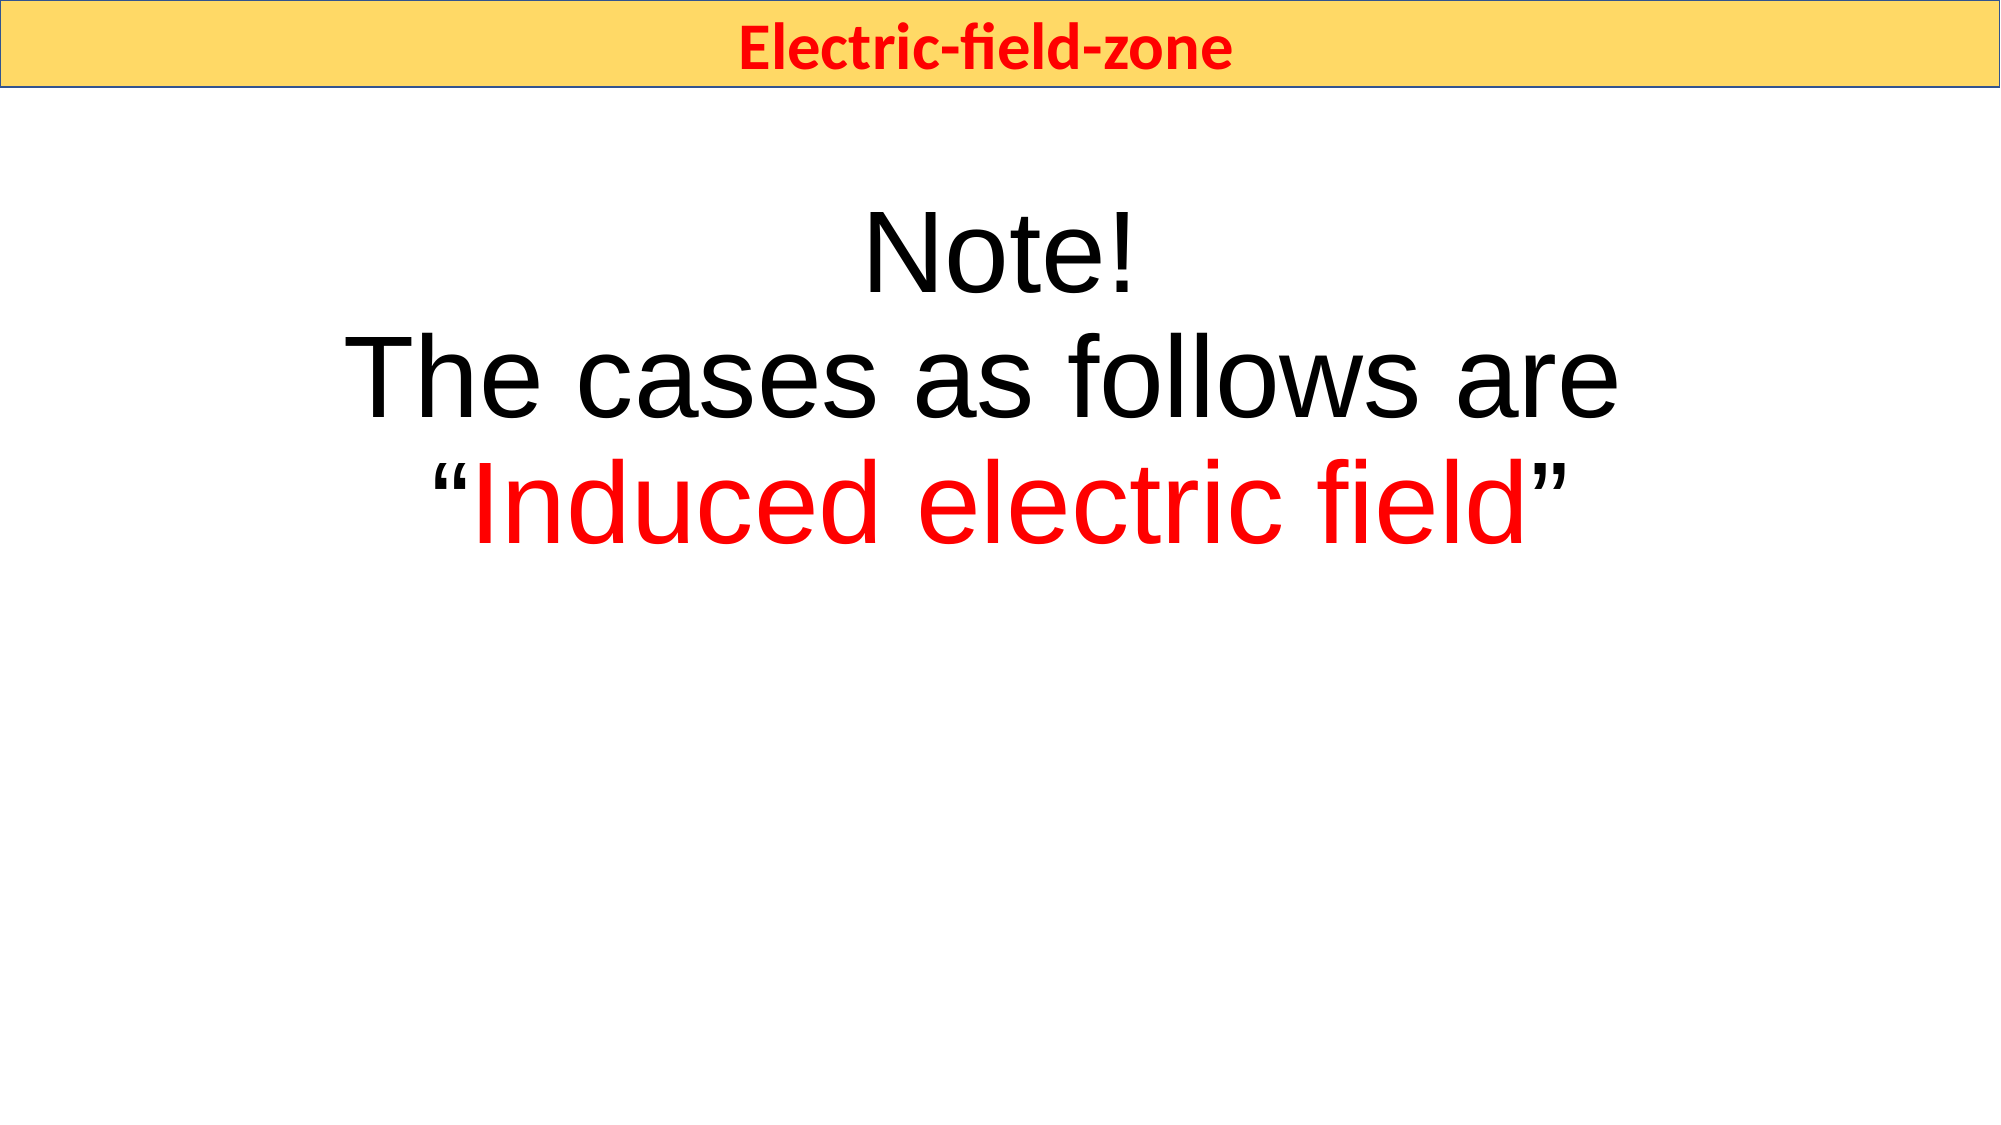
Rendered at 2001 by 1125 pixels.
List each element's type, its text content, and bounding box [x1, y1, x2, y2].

text_box Electric-field-zone [723, 0, 1922, 91]
text_box [0, 0, 723, 88]
text_box [1922, 0, 2000, 88]
title Note! The cases as follows are “Induced electric field” [249, 184, 1750, 576]
